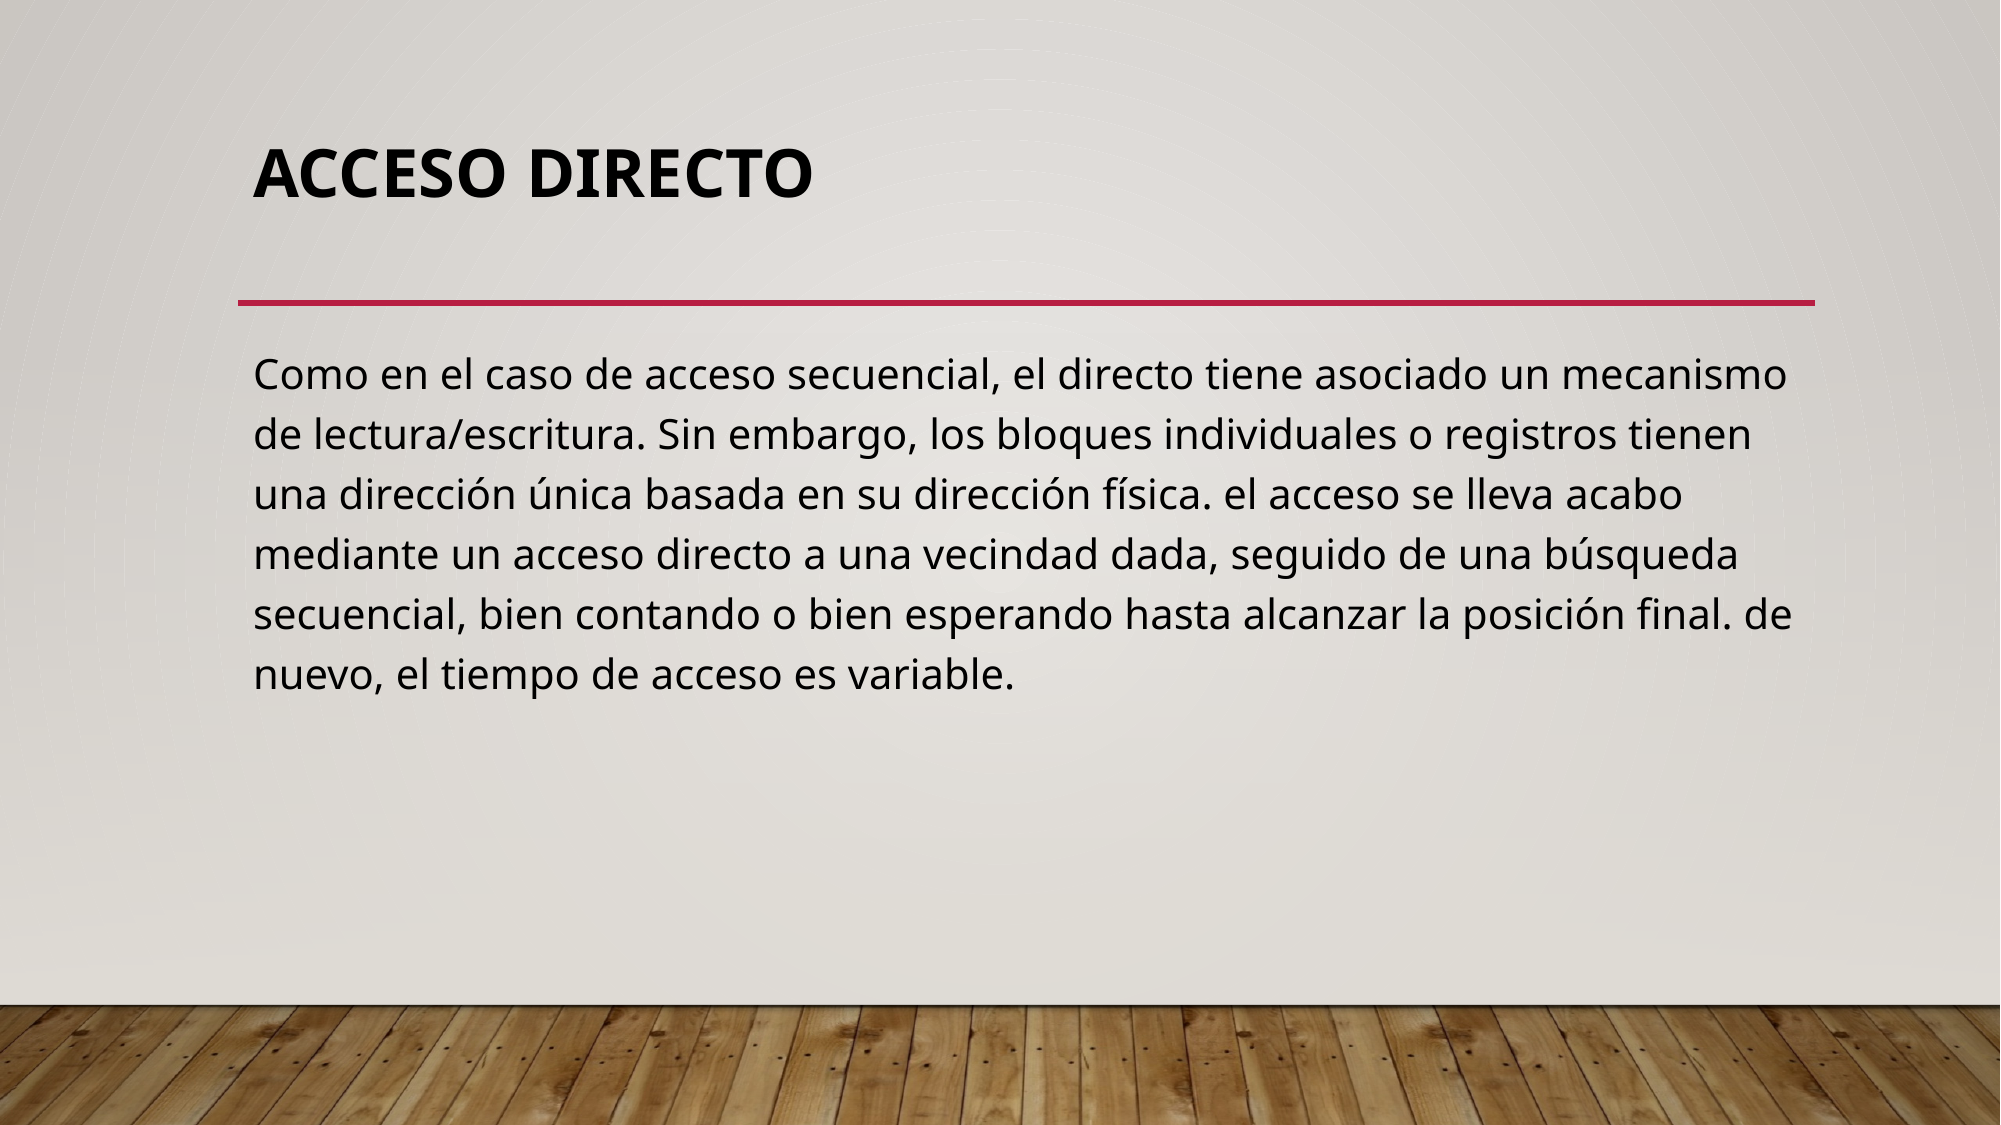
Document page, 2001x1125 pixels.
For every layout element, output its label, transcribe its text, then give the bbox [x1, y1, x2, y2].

list Como en el caso de acceso secuencial, el directo tiene asociado un mecanismo de lectura/escritura. Sin embargo, los bloques individuales o registros tienen una dirección única basada en su dirección física. el acceso se lleva acabo mediante un acceso directo a una vecindad dada, seguido de una búsqueda secuencial, bien contando o bien esperando hasta alcanzar la posición final. de nuevo, el tiempo de acceso es variable. [238, 330, 1814, 897]
title Acceso directo [238, 131, 1814, 305]
picture [0, 1005, 2000, 1125]
